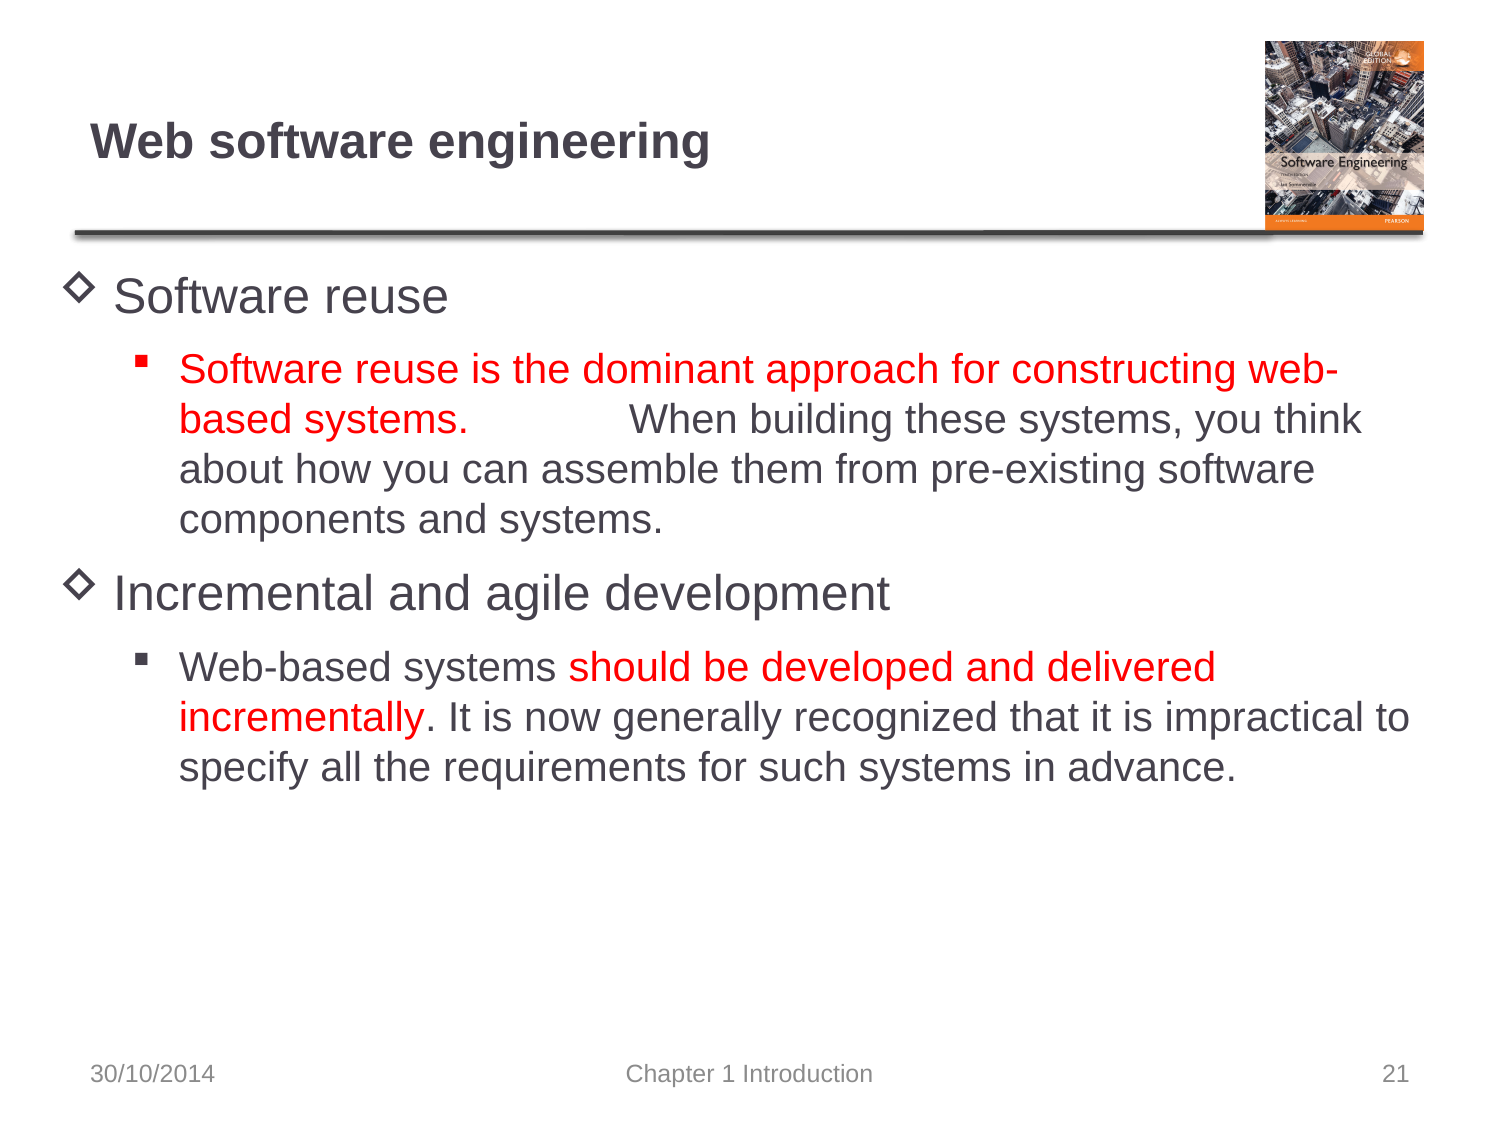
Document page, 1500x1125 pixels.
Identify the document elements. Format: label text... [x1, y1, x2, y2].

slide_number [75, 1042, 425, 1103]
title Web software engineering [74, 44, 1272, 233]
picture [1265, 41, 1424, 231]
footer Chapter 1 Introduction [512, 1042, 988, 1103]
list Software reuse Software reuse is the dominant approach for constructing web-based systems. When building these systems, you think about how you can assemble them from pre-existing software components and systems. Incremental and agile development Web-based systems should be developed and delivered incrementally. It is now generally recognized that it is impractical to specify all the requirements for such systems in advance. [42, 255, 1463, 999]
slide_number 21 [1074, 1042, 1425, 1103]
